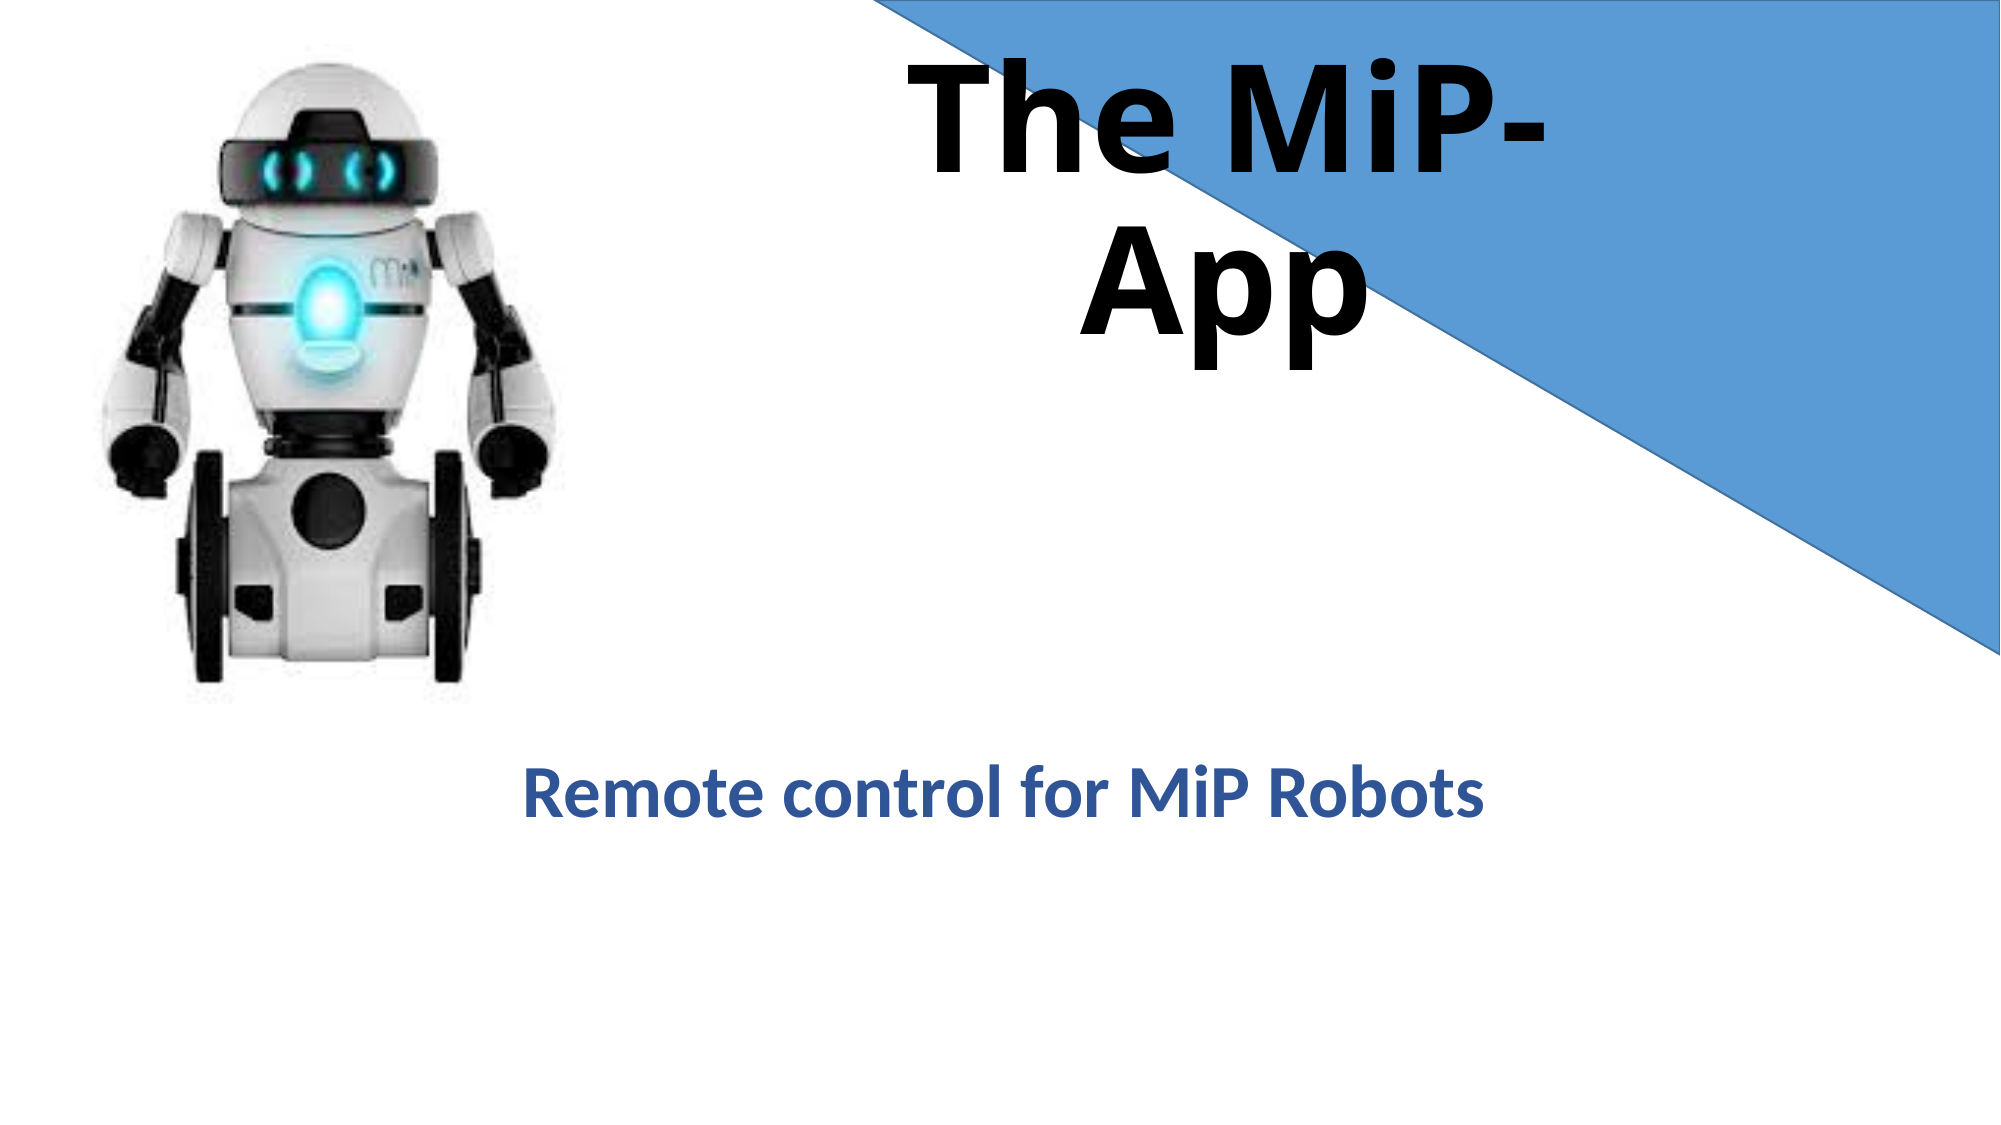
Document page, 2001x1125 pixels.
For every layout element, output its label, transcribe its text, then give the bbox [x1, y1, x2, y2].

picture [0, 44, 660, 704]
text_box [872, 0, 2000, 656]
subtitle Remote control for MiP Robots [254, 745, 1755, 845]
title The MiP-App [774, 221, 1680, 375]
